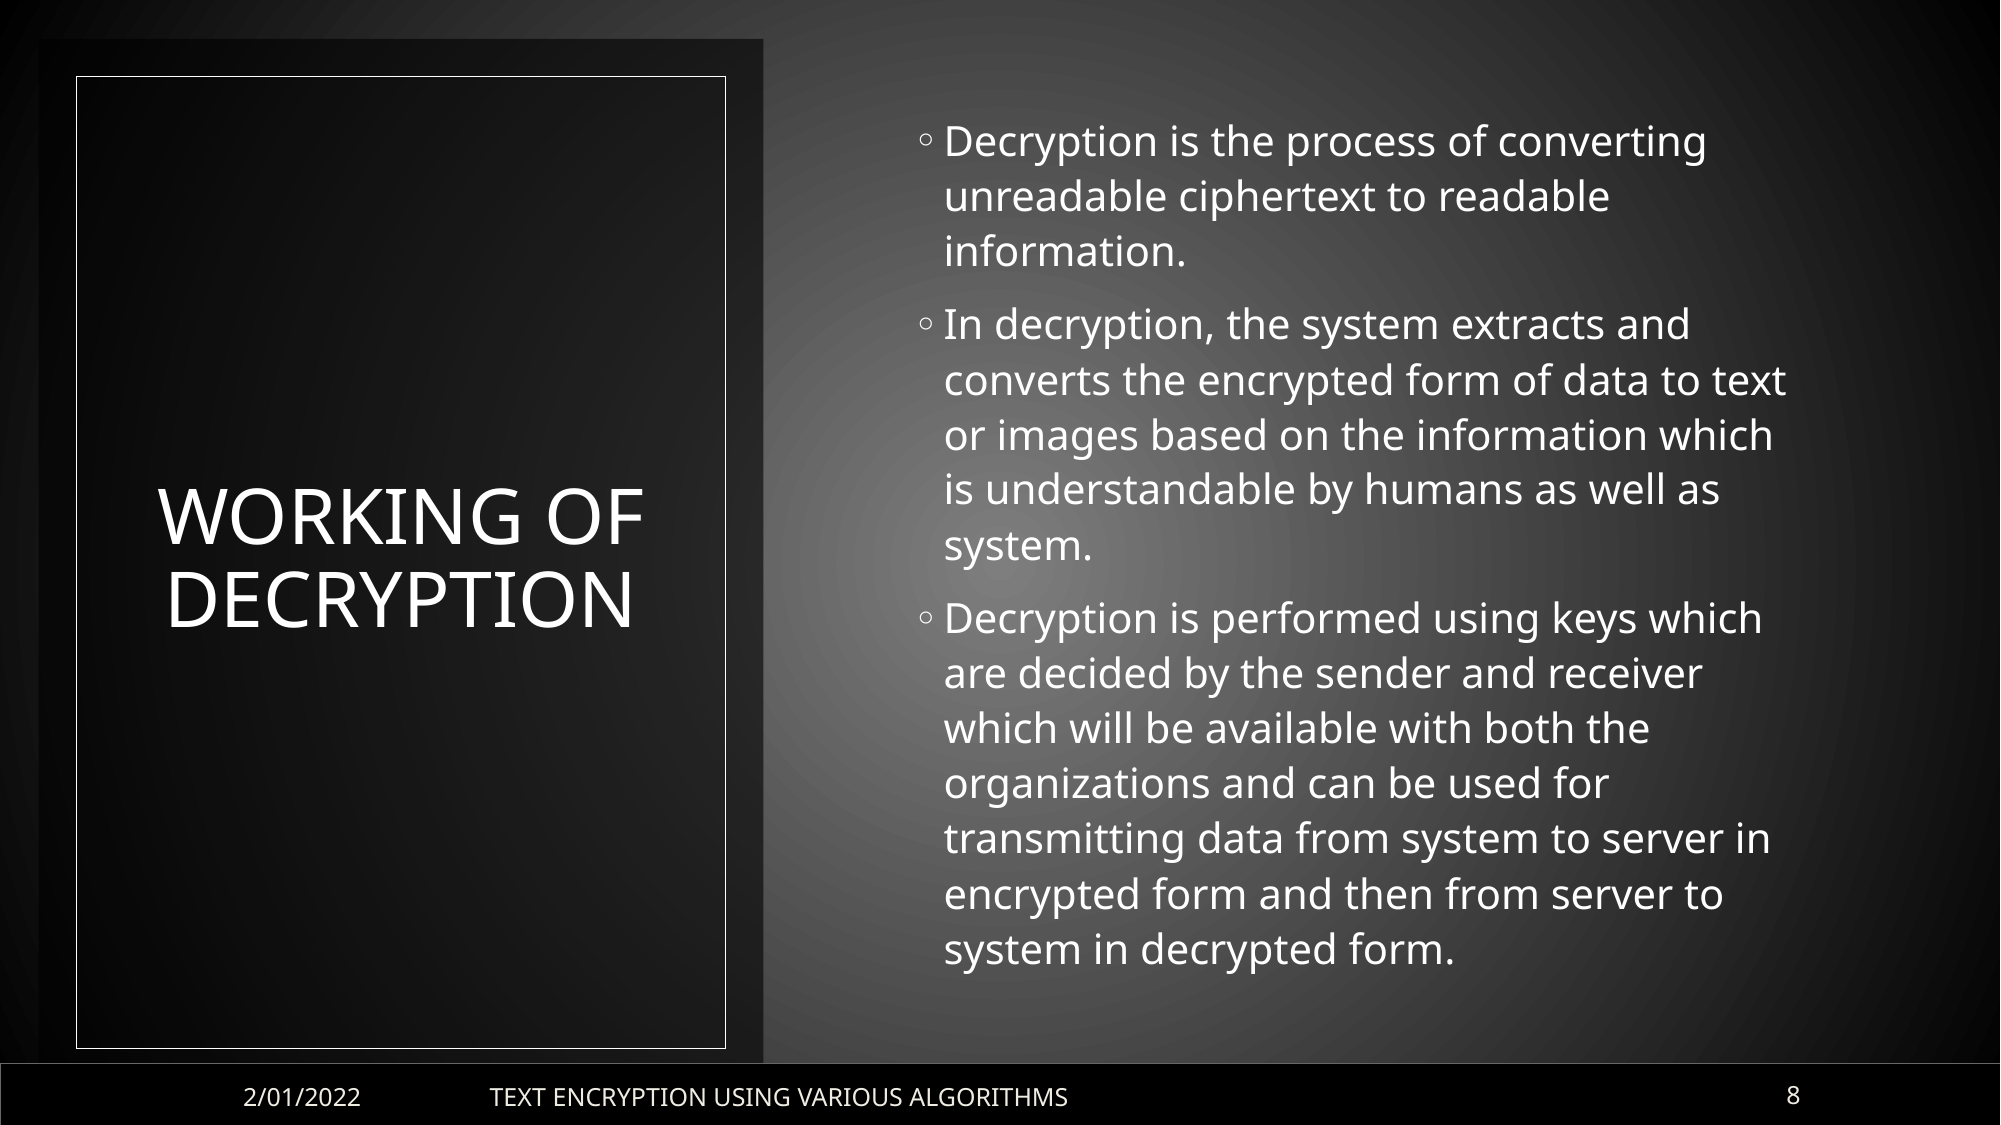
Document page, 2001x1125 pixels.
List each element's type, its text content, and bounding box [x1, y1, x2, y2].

text_box TEXT ENCRYPTION USING VARIOUS ALGORITHMS [474, 1069, 1505, 1125]
text_box [0, 1063, 2000, 1125]
text_box 8 [1553, 1069, 1816, 1125]
text_box [0, 0, 2000, 1063]
text_box [38, 38, 764, 1063]
text_box [76, 76, 726, 1049]
text_box 2/01/2022 [228, 1069, 426, 1125]
title WORKING OF DECRYPTION [110, 143, 692, 980]
list Decryption is the process of converting unreadable ciphertext to readable information. In decryption, the system extracts and converts the encrypted form of data to text or images based on the information which is understandable by humans as well as system. Decryption is performed using keys which are decided by the sender and receiver which will be available with both the organizations and can be used for transmitting data from system to server in encrypted form and then from server to system in decrypted form. [898, 91, 1825, 990]
